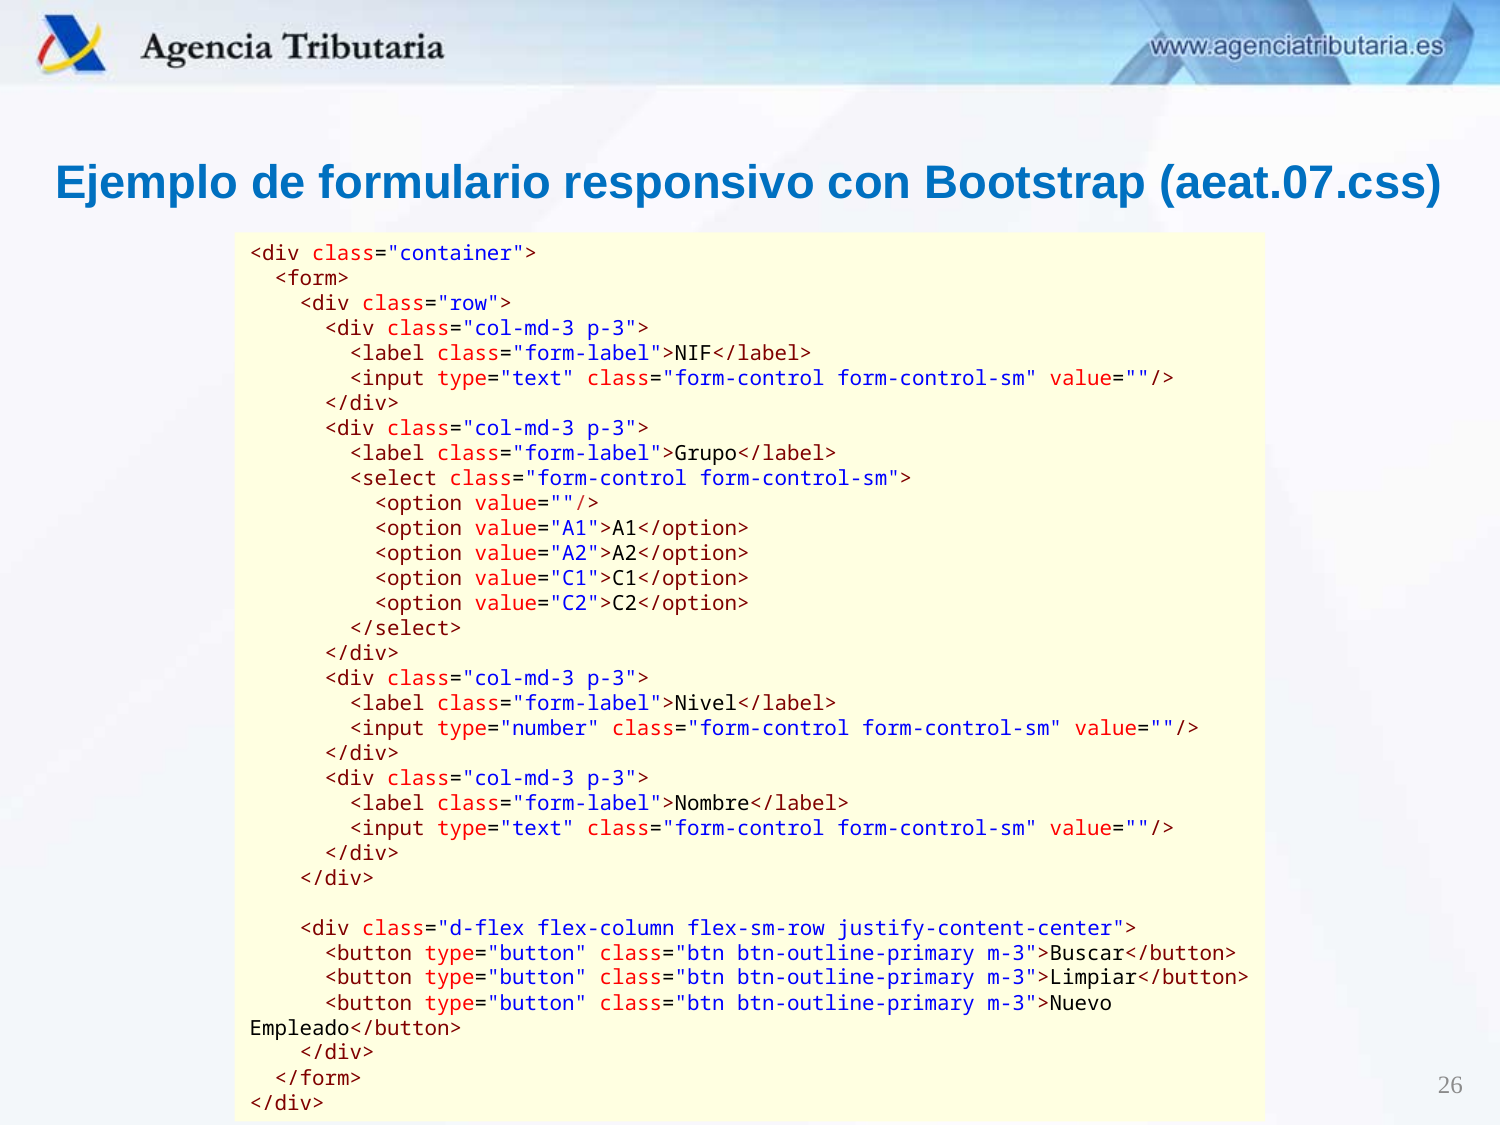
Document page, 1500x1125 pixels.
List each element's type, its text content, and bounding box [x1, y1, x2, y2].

text_box Ejemplo de formulario responsivo con Bootstrap (aeat.07.css) [11, 137, 1489, 222]
slide_number 26 [1128, 1053, 1478, 1114]
picture [0, 0, 1500, 1125]
text_box <div class="container"> <form> <div class="row"> <div class="col-md-3 p-3"> <label class="form-label">NIF</label> <input type="text" class="form-control form-control-sm" value=""/> </div> <div class="col-md-3 p-3"> <label class="form-label">Grupo</label> <select class="form-control form-control-sm"> <option value=""/> <option value="A1">A1</option> <option value="A2">A2</option> <option value="C1">C1</option> <option value="C2">C2</option> </select> </div> <div class="col-md-3 p-3"> <label class="form-label">Nivel</label> <input type="number" class="form-control form-control-sm" value=""/> </div> <div class="col-md-3 p-3"> <label class="form-label">Nombre</label> <input type="text" class="form-control form-control-sm" value=""/> </div> </div> <div class="d-flex flex-column flex-sm-row justify-content-center"> <button type="button" class="btn btn-outline-primary m-3">Buscar</button> <button type="button" class="btn btn-outline-primary m-3">Limpiar</button> <button type="button" class="btn btn-outline-primary m-3">Nuevo Empleado</button> </div> </form> </div> [234, 232, 1266, 1122]
